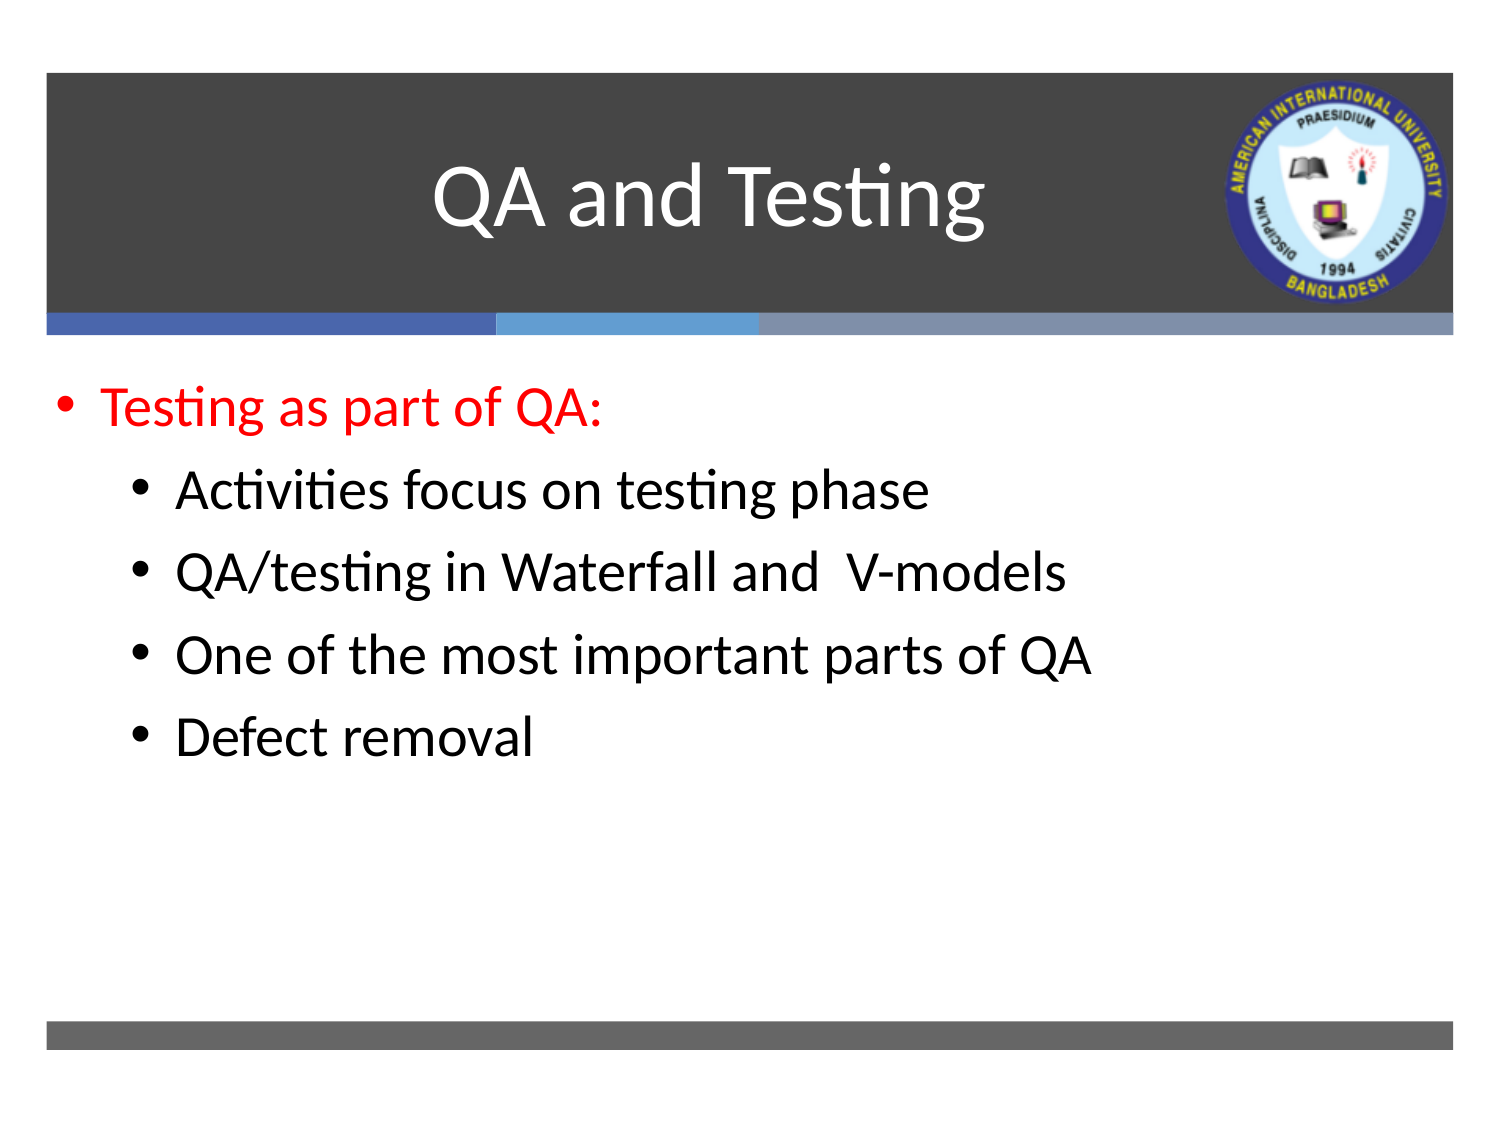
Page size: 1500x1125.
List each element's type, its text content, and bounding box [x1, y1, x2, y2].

title QA and Testing [69, 73, 1351, 253]
picture [1220, 75, 1454, 310]
text_box Testing as part of QA: Activities focus on testing phase QA/testing in Waterfall and V-models One of the most important parts of QA Defect removal [40, 361, 1440, 1024]
